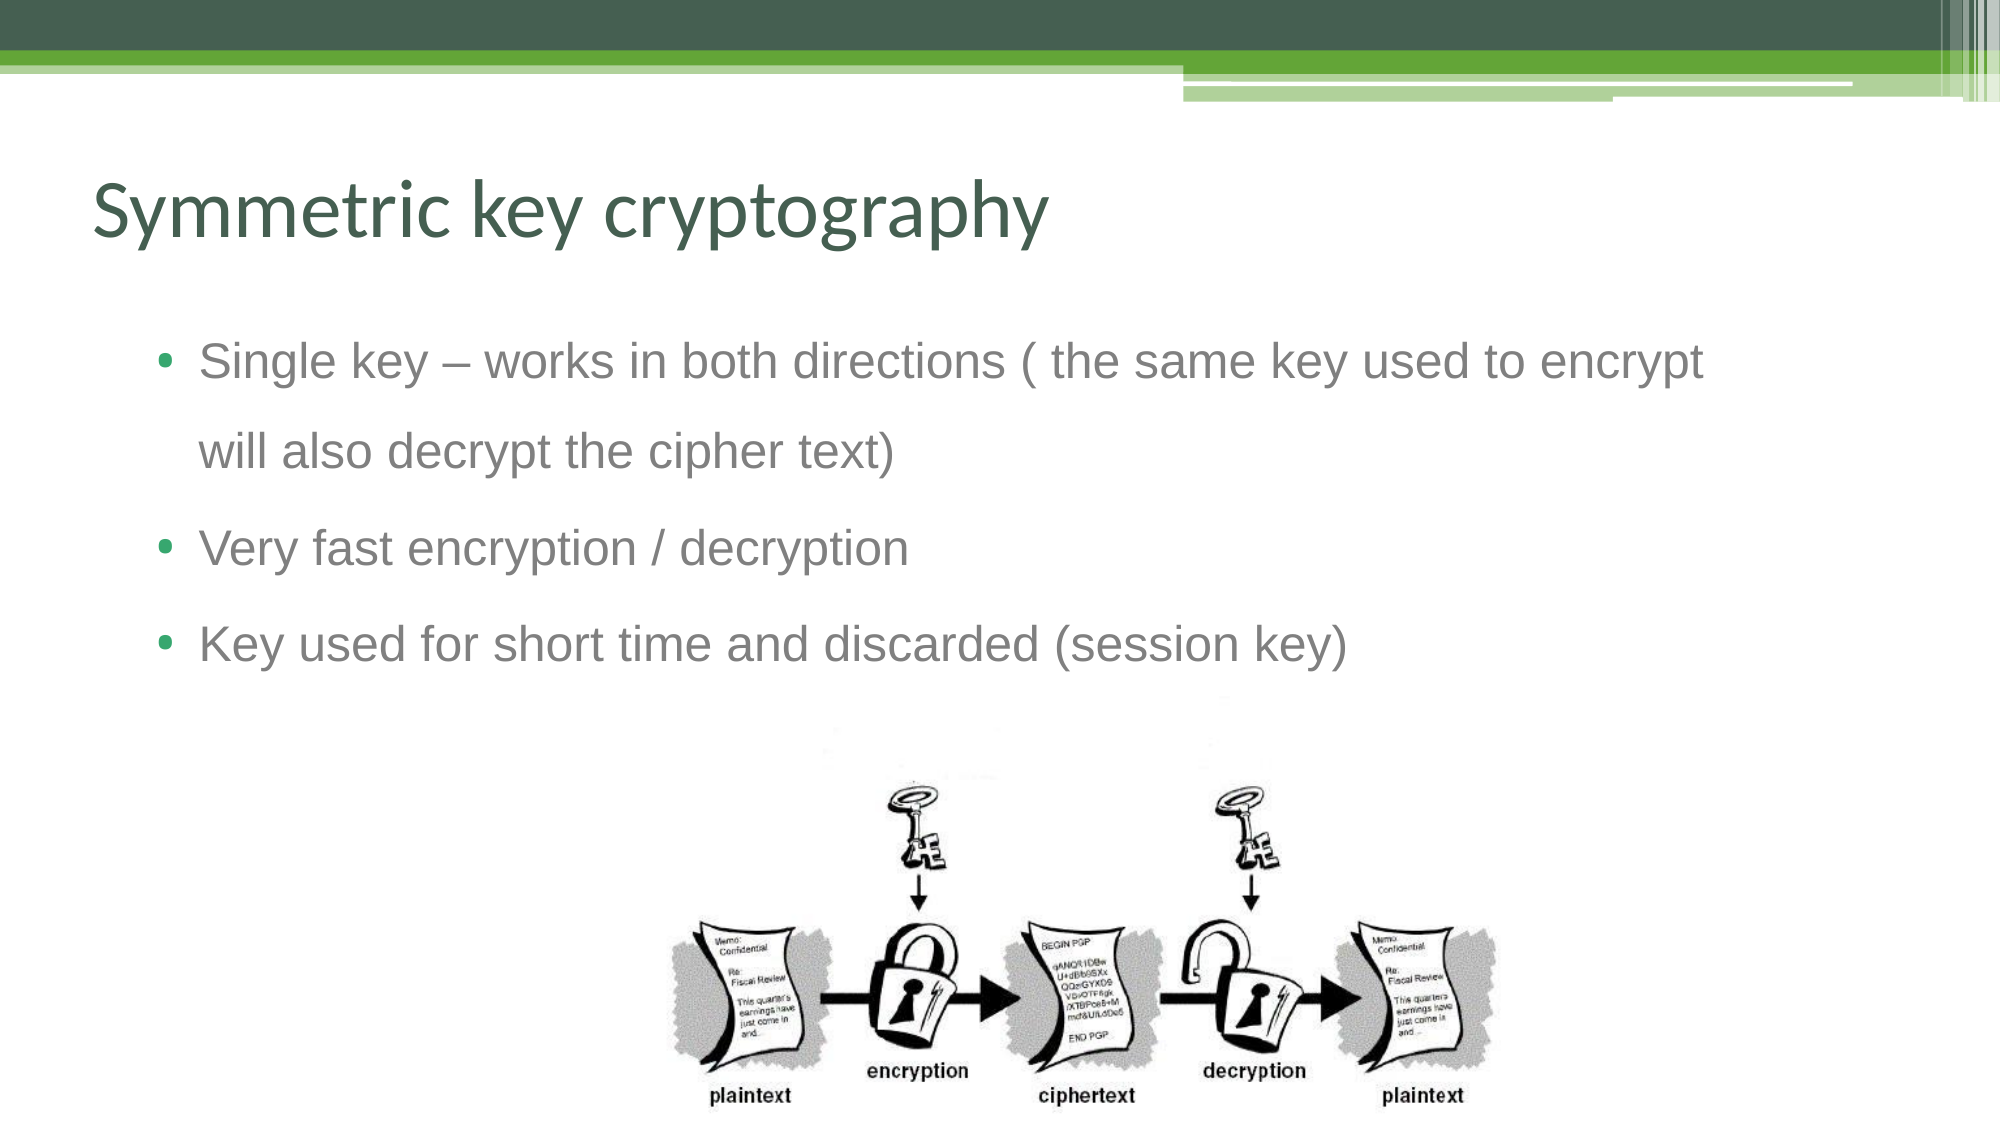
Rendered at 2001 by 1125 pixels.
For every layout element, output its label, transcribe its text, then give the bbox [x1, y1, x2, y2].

picture [646, 686, 1523, 1125]
title Symmetric key cryptography [77, 116, 1878, 292]
list Single key – works in both directions ( the same key used to encrypt will also decrypt the cipher text) Very fast encryption / decryption Key used for short time and discarded (session key) [123, 292, 1779, 1082]
